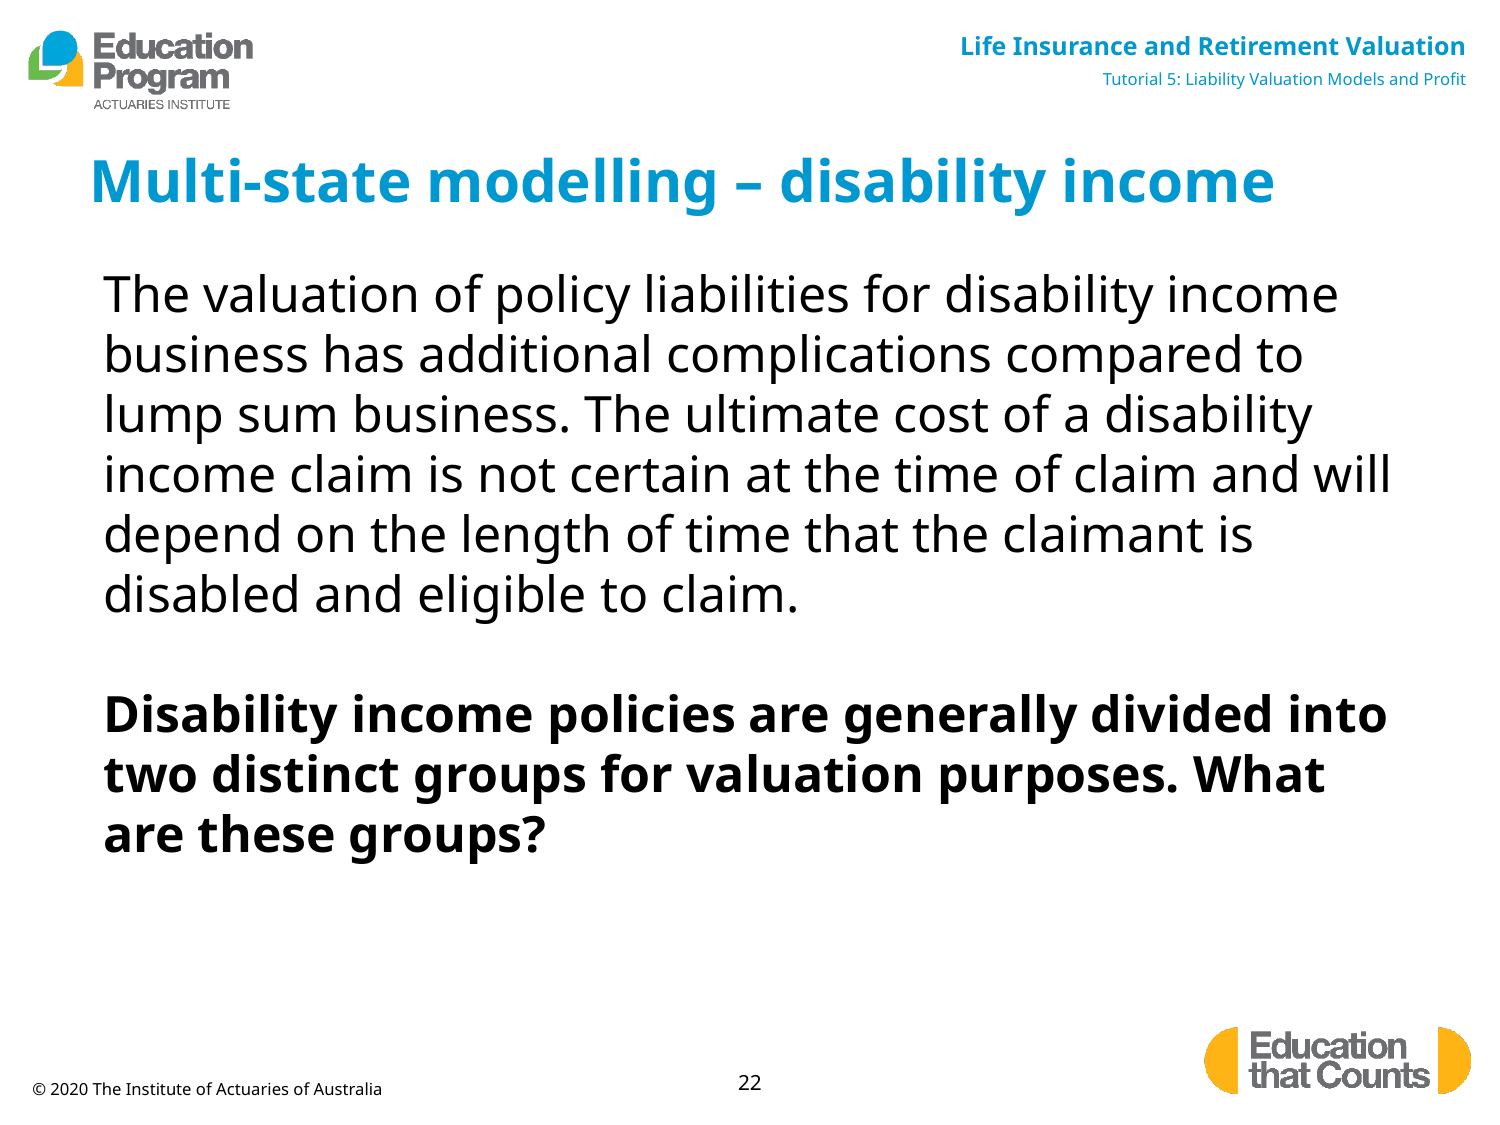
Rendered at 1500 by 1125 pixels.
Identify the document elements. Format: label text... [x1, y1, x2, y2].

text_box The valuation of policy liabilities for disability income business has additional complications compared to lump sum business. The ultimate cost of a disability income claim is not certain at the time of claim and will depend on the length of time that the claimant is disabled and eligible to claim. Disability income policies are generally divided into two distinct groups for valuation purposes. What are these groups? [88, 255, 1425, 871]
picture [1198, 1021, 1477, 1100]
picture [2, 7, 278, 132]
picture [1167, 73, 1174, 79]
title Multi-state modelling – disability income [74, 125, 1425, 233]
